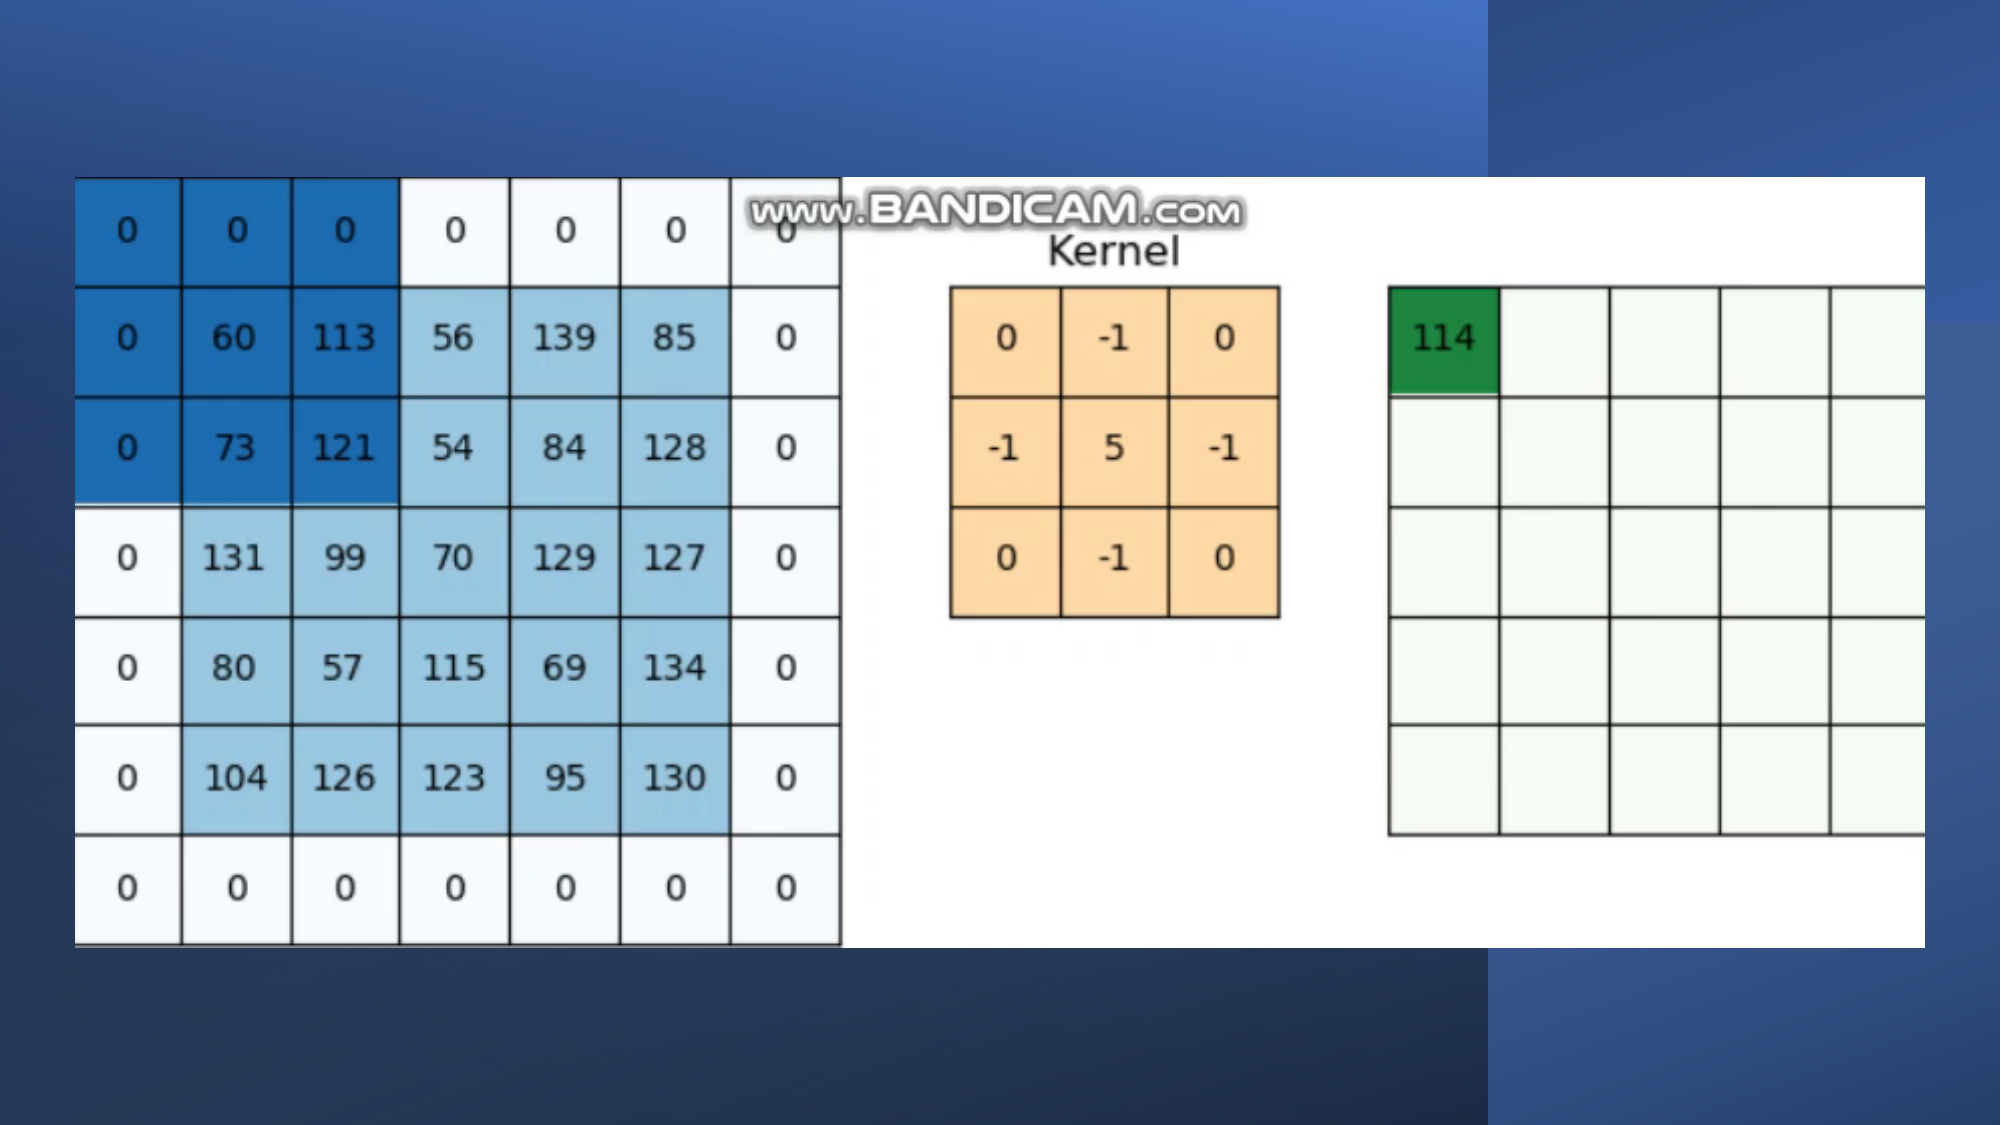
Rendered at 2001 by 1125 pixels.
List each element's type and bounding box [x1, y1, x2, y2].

text_box [74, 176, 1925, 949]
text_box [1489, 0, 2000, 321]
text_box [0, 0, 1489, 321]
text_box [0, 321, 2000, 1125]
